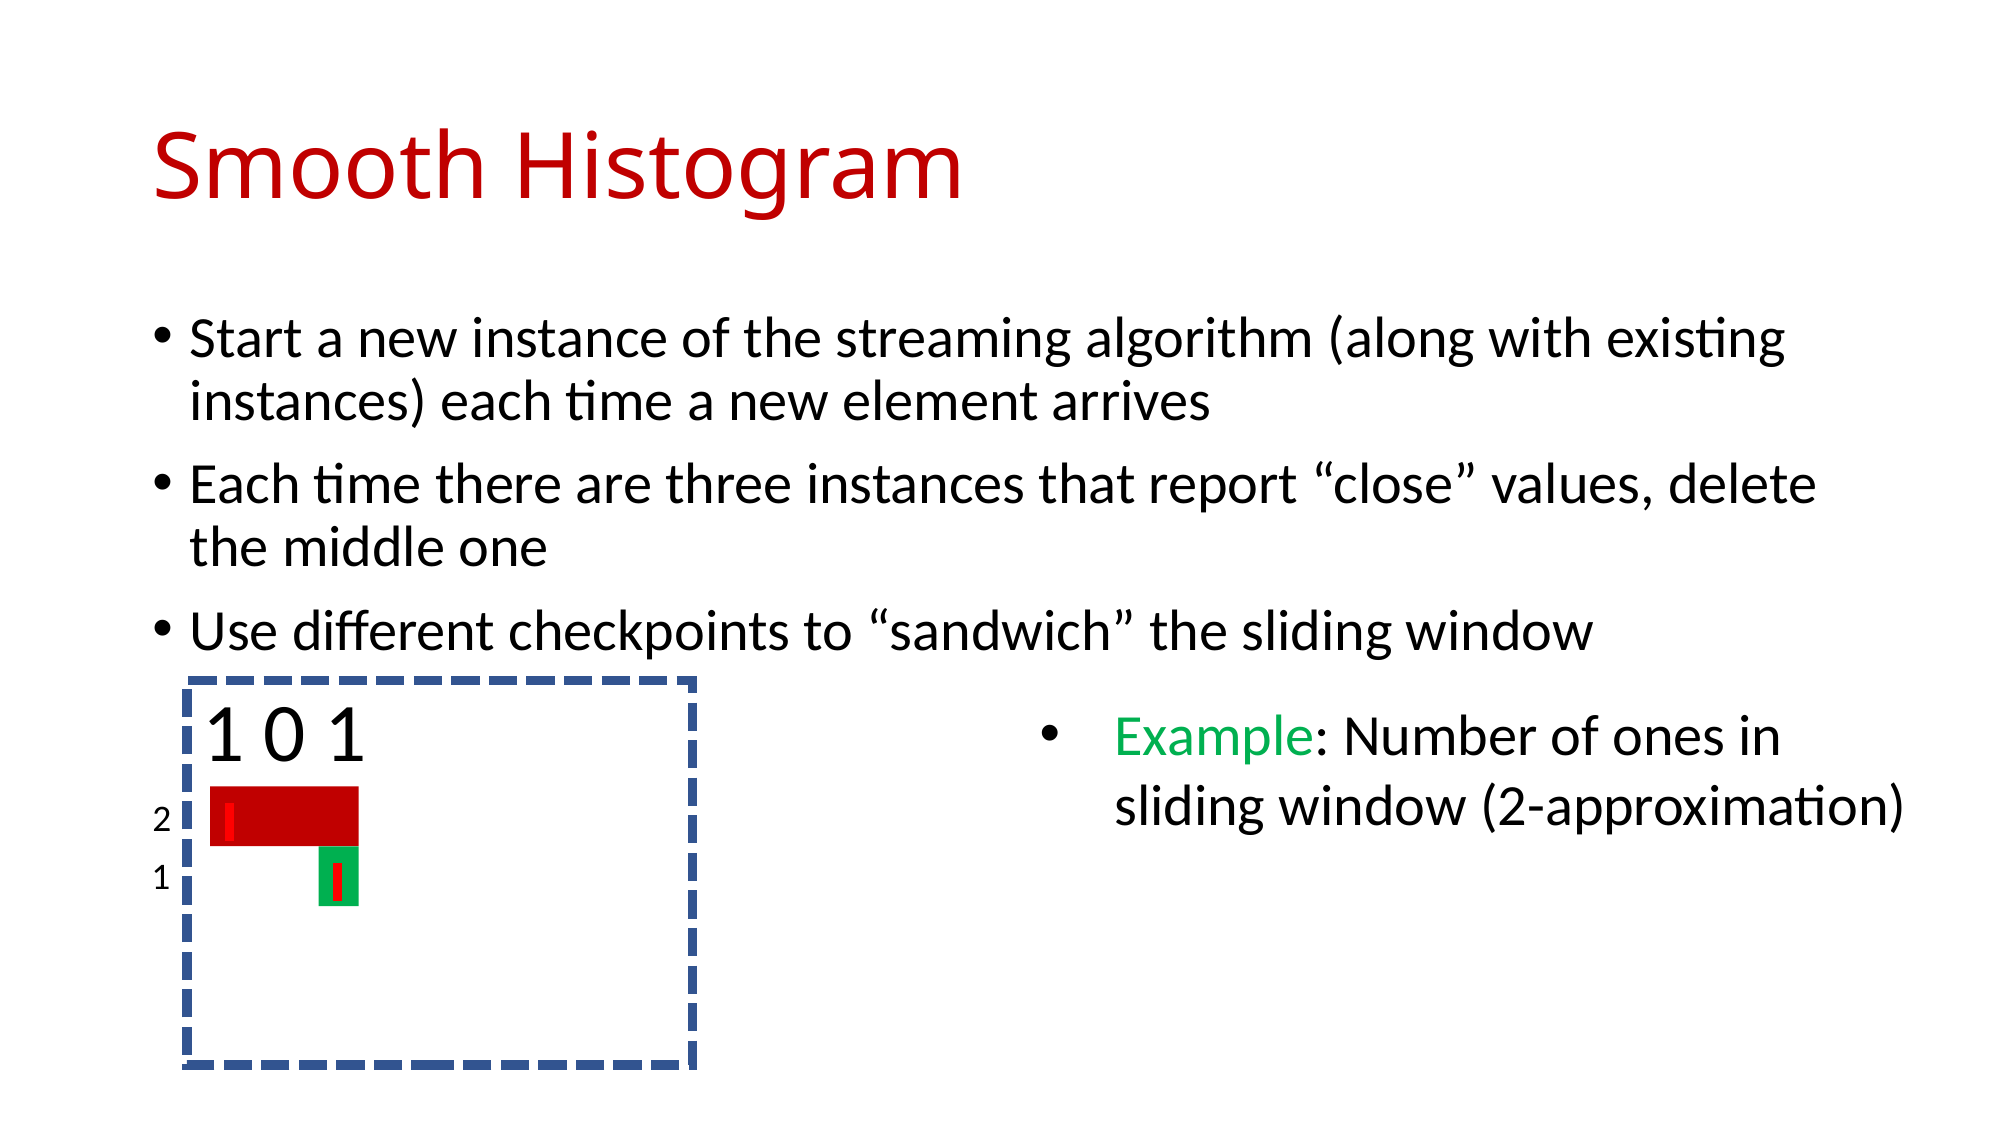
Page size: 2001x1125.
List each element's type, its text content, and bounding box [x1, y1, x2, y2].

text_box 1 0 1 [187, 670, 382, 680]
text_box 2 [137, 786, 186, 844]
list Start a new instance of the streaming algorithm (along with existing instances) each time a new element arrives Each time there are three instances that report “close” values, delete the middle one Use different checkpoints to “sandwich” the sliding window [137, 299, 1863, 729]
text_box 1 [136, 844, 186, 905]
text_box [186, 680, 693, 1066]
text_box Example: Number of ones in sliding window (2-approximation) [1024, 689, 1949, 845]
title Smooth Histogram [137, 59, 1863, 278]
